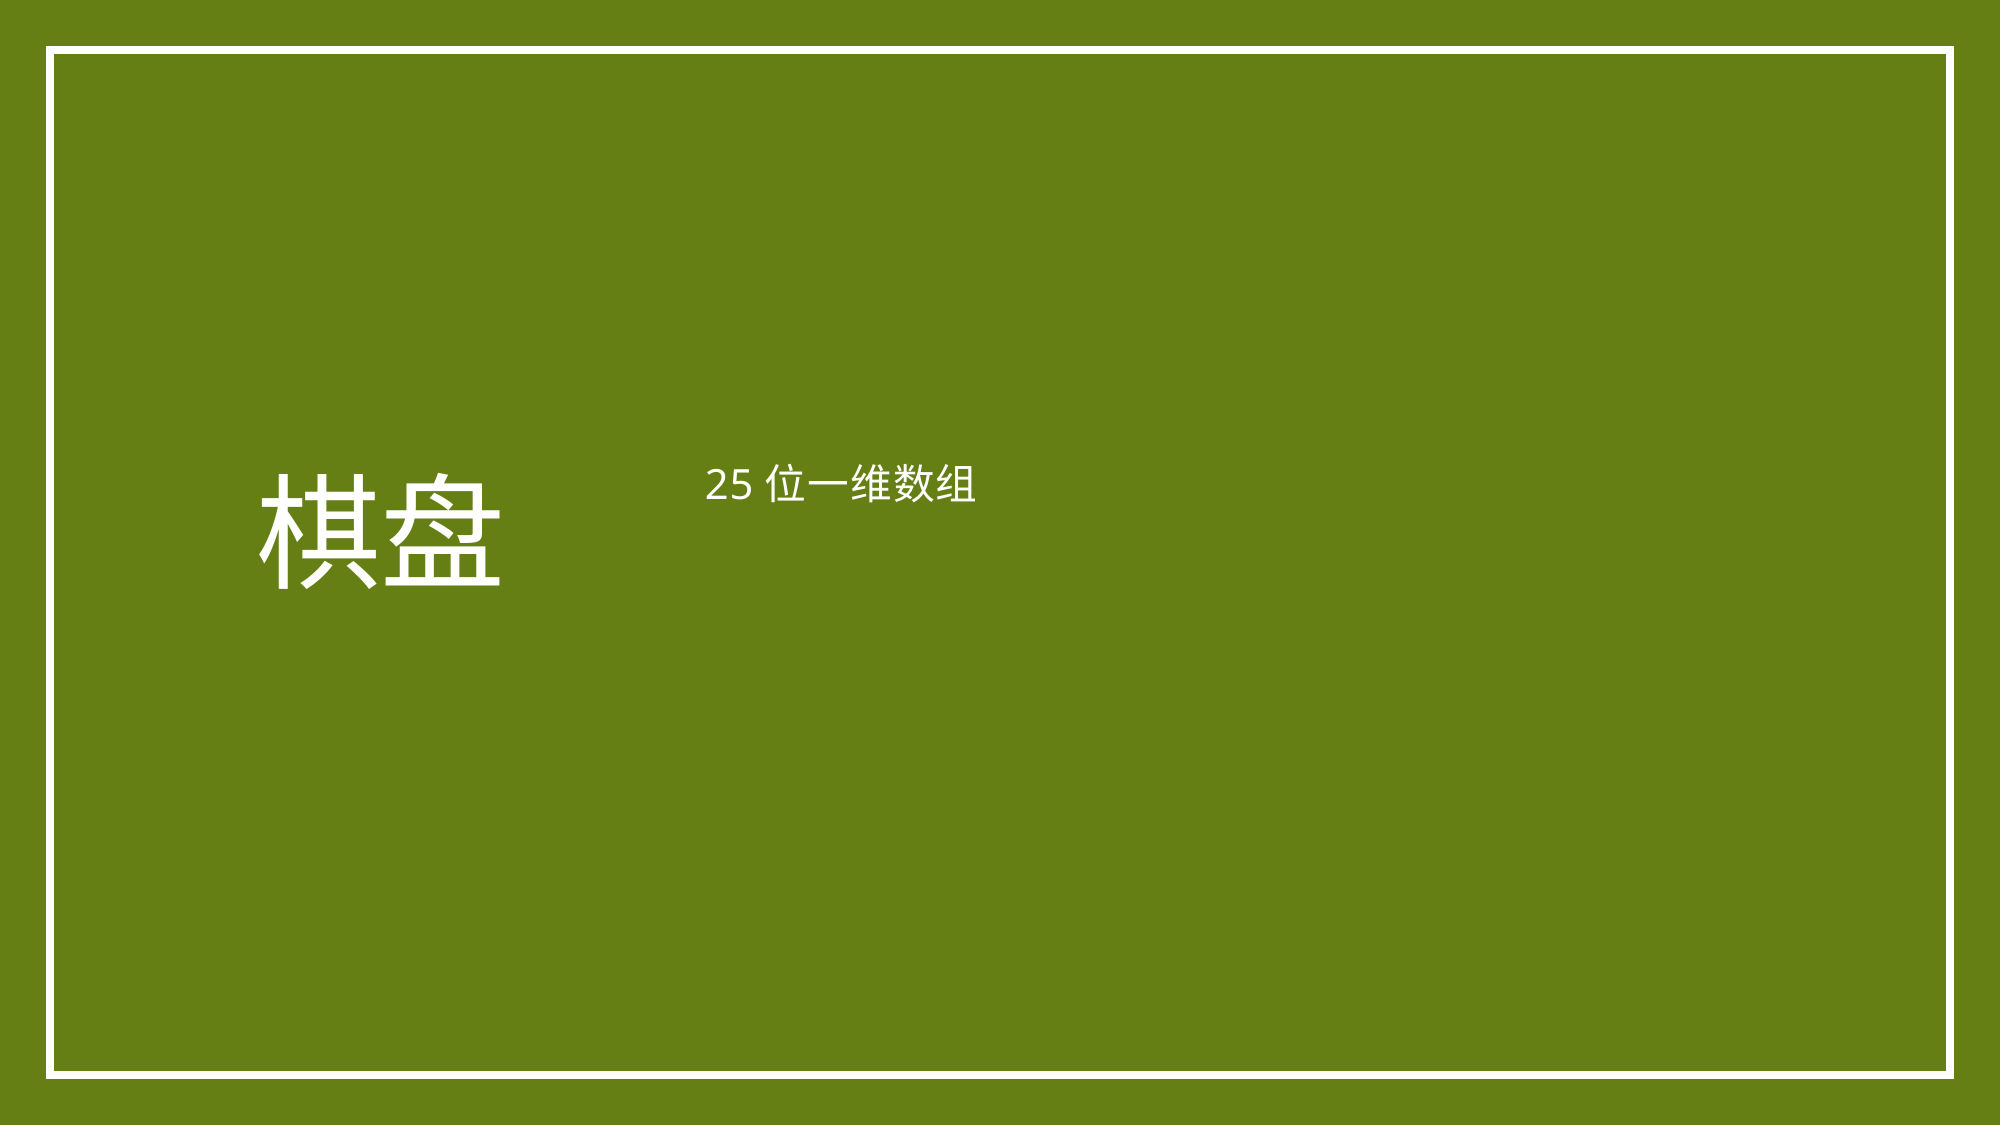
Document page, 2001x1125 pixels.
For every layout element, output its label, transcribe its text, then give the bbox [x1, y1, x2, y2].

list 25位一维数组 [689, 456, 1692, 1125]
title 棋盘 [136, 456, 626, 615]
